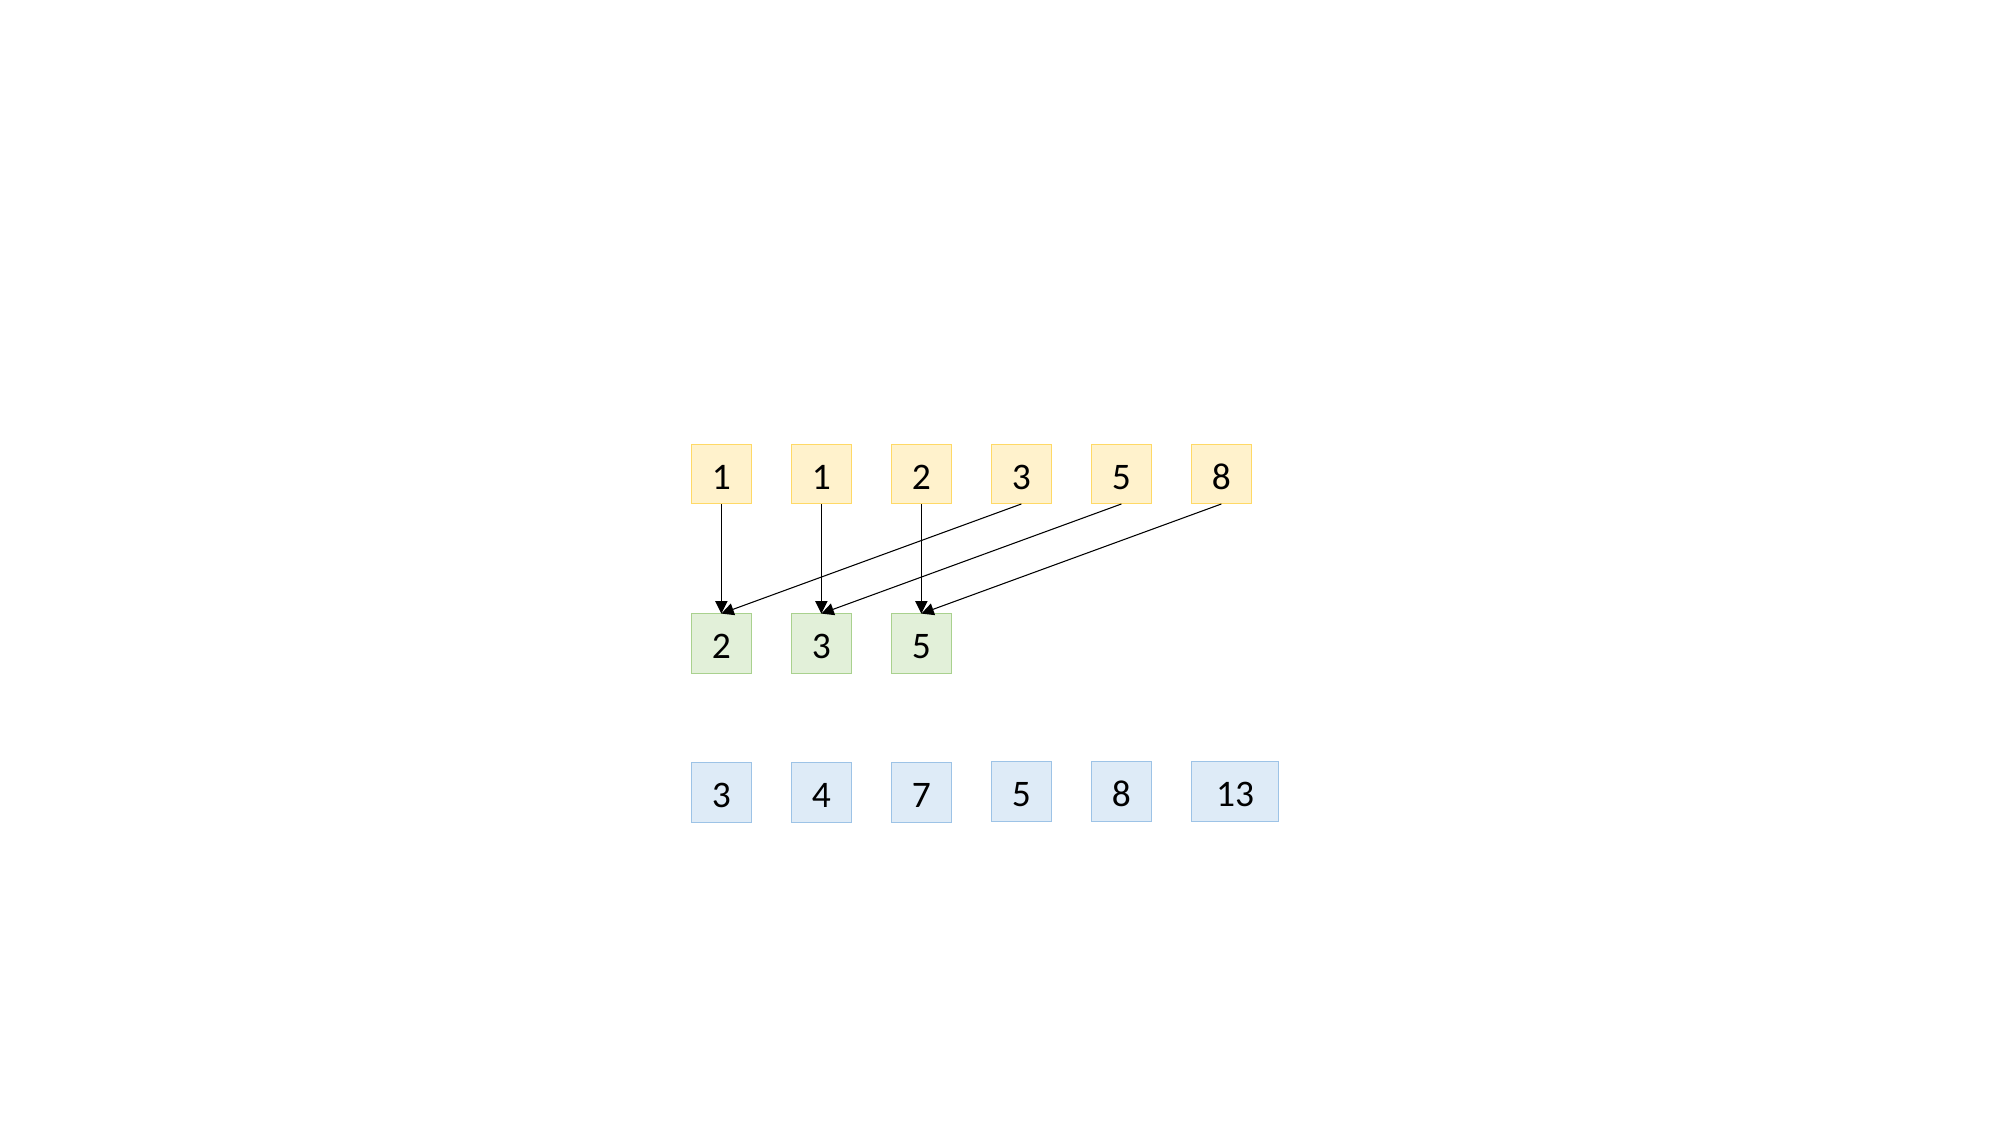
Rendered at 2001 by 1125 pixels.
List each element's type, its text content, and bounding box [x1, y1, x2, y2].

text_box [921, 504, 1222, 614]
text_box 5 [1091, 444, 1152, 504]
text_box 4 [791, 762, 852, 823]
text_box 5 [891, 614, 952, 674]
text_box 2 [691, 613, 752, 674]
text_box 13 [1191, 761, 1279, 822]
text_box 1 [791, 444, 852, 504]
text_box 8 [1191, 444, 1252, 504]
text_box 5 [991, 761, 1052, 822]
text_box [721, 504, 821, 614]
text_box 3 [691, 762, 752, 823]
text_box 7 [891, 762, 952, 823]
text_box 3 [791, 614, 852, 674]
text_box 1 [691, 444, 752, 504]
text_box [821, 504, 921, 614]
text_box 8 [1091, 761, 1152, 822]
text_box 3 [991, 444, 1052, 504]
text_box 2 [891, 444, 952, 504]
